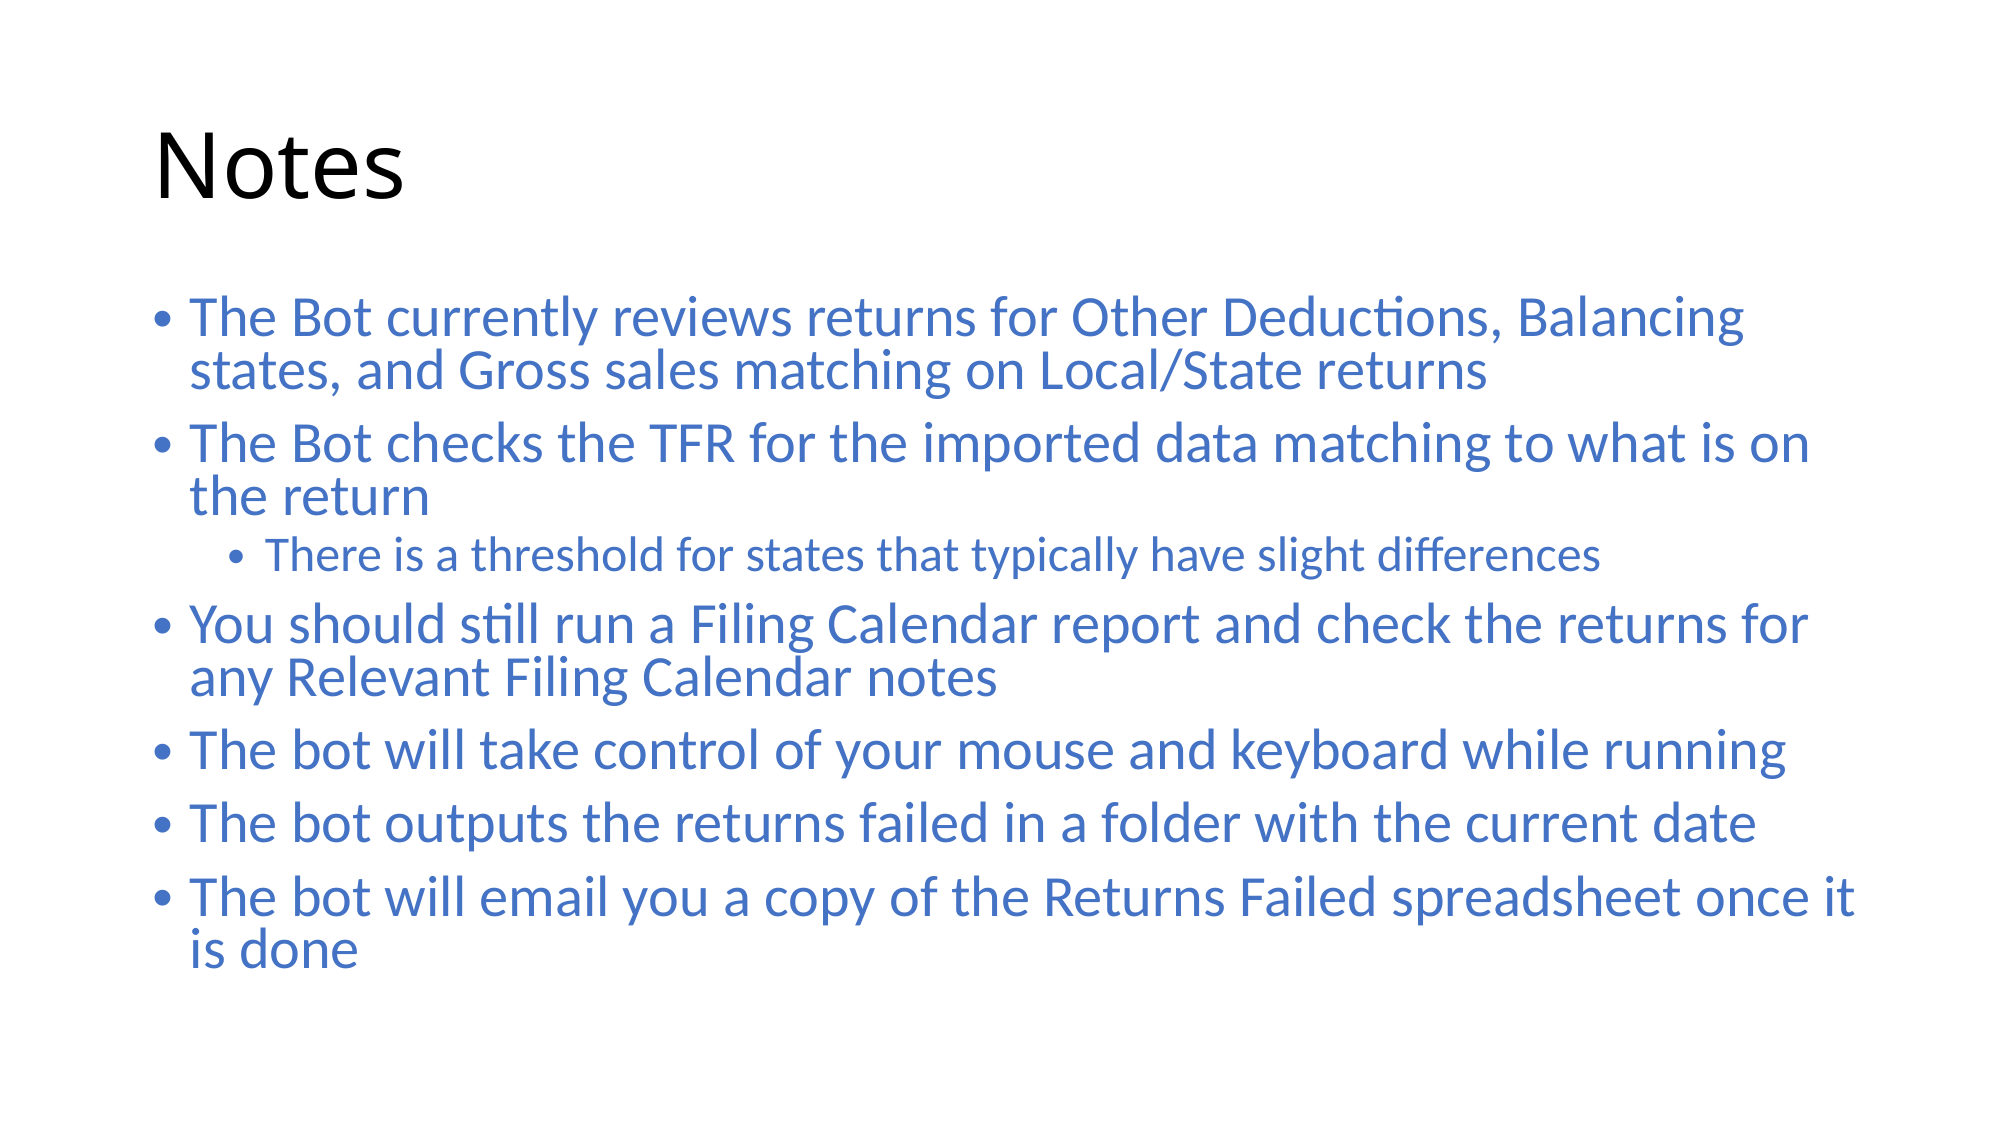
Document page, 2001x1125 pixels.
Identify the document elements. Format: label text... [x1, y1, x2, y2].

title Notes [137, 59, 1863, 278]
list The Bot currently reviews returns for Other Deductions, Balancing states, and Gross sales matching on Local/State returns The Bot checks the TFR for the imported data matching to what is on the return There is a threshold for states that typically have slight differences You should still run a Filing Calendar report and check the returns for any Relevant Filing Calendar notes The bot will take control of your mouse and keyboard while running The bot outputs the returns failed in a folder with the current date The bot will email you a copy of the Returns Failed spreadsheet once it is done [137, 287, 1875, 1096]
